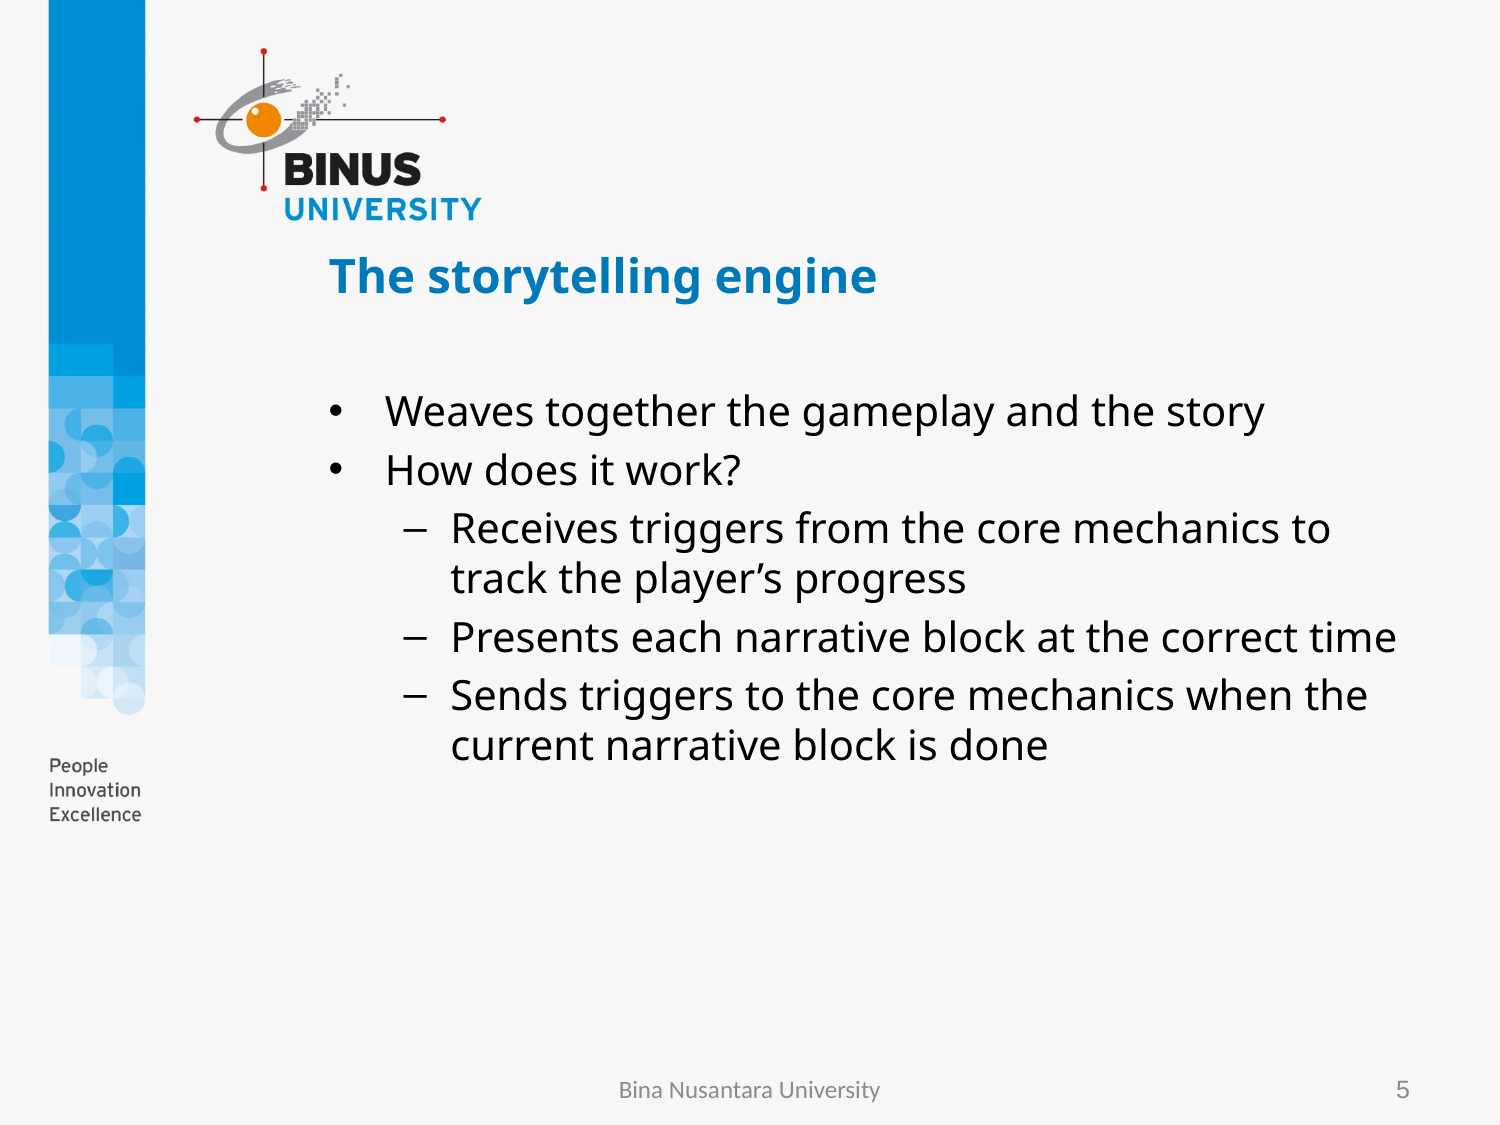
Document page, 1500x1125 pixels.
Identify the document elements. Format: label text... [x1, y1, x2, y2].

title The storytelling engine [313, 237, 1436, 368]
slide_number 5 [1074, 1058, 1425, 1119]
footer Bina Nusantara University [512, 1058, 988, 1119]
list Weaves together the gameplay and the story How does it work? Receives triggers from the core mechanics to track the player’s progress Presents each narrative block at the correct time Sends triggers to the core mechanics when the current narrative block is done [313, 377, 1436, 1013]
picture [0, 0, 1500, 846]
